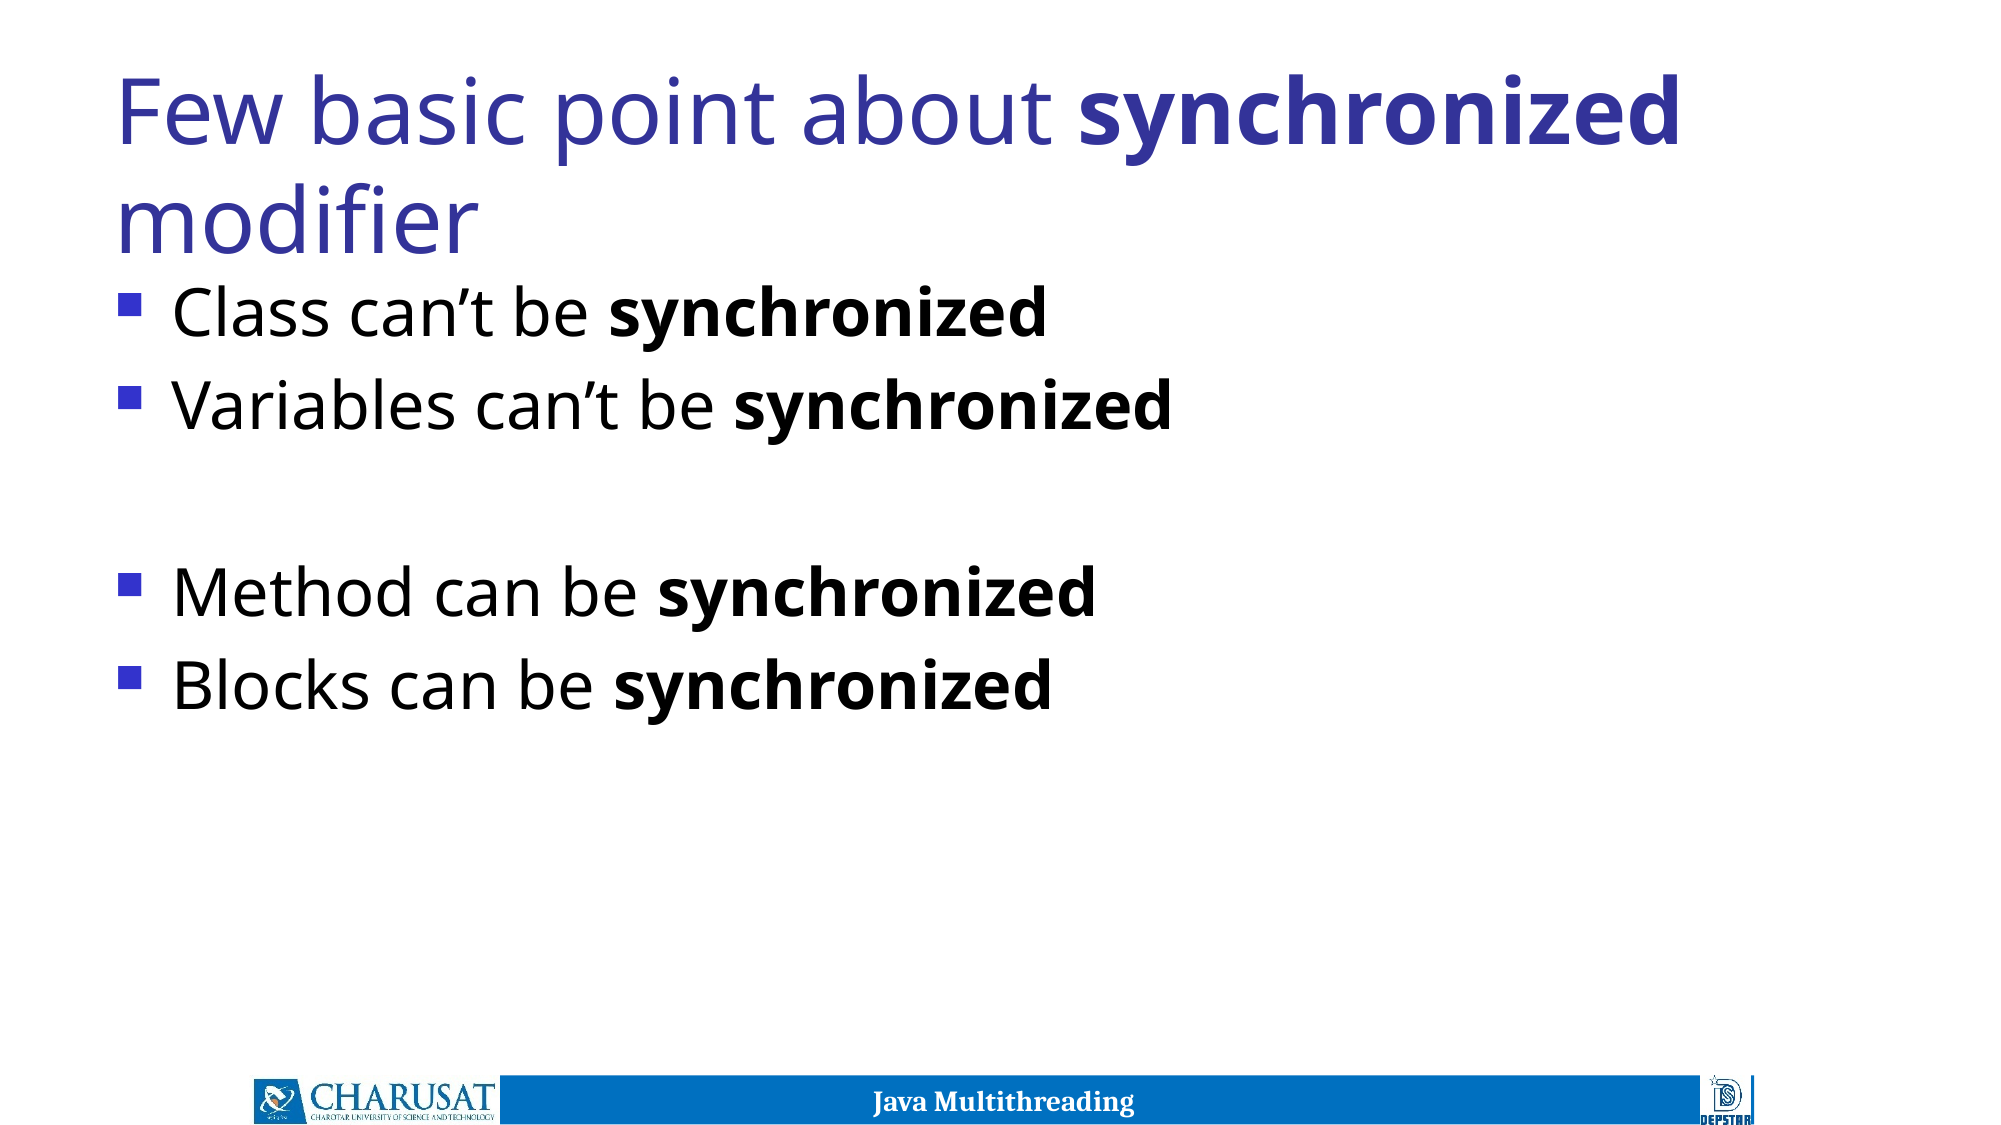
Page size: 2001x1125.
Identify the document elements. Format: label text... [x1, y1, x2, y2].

picture [249, 1075, 500, 1125]
title Few basic point about synchronized modifier [99, 45, 1900, 233]
list Class can’t be synchronized Variables can’t be synchronized Method can be synchronized Blocks can be synchronized [99, 262, 1900, 1005]
picture [1699, 1074, 1751, 1125]
footer Java Multithreading [501, 1075, 1697, 1125]
